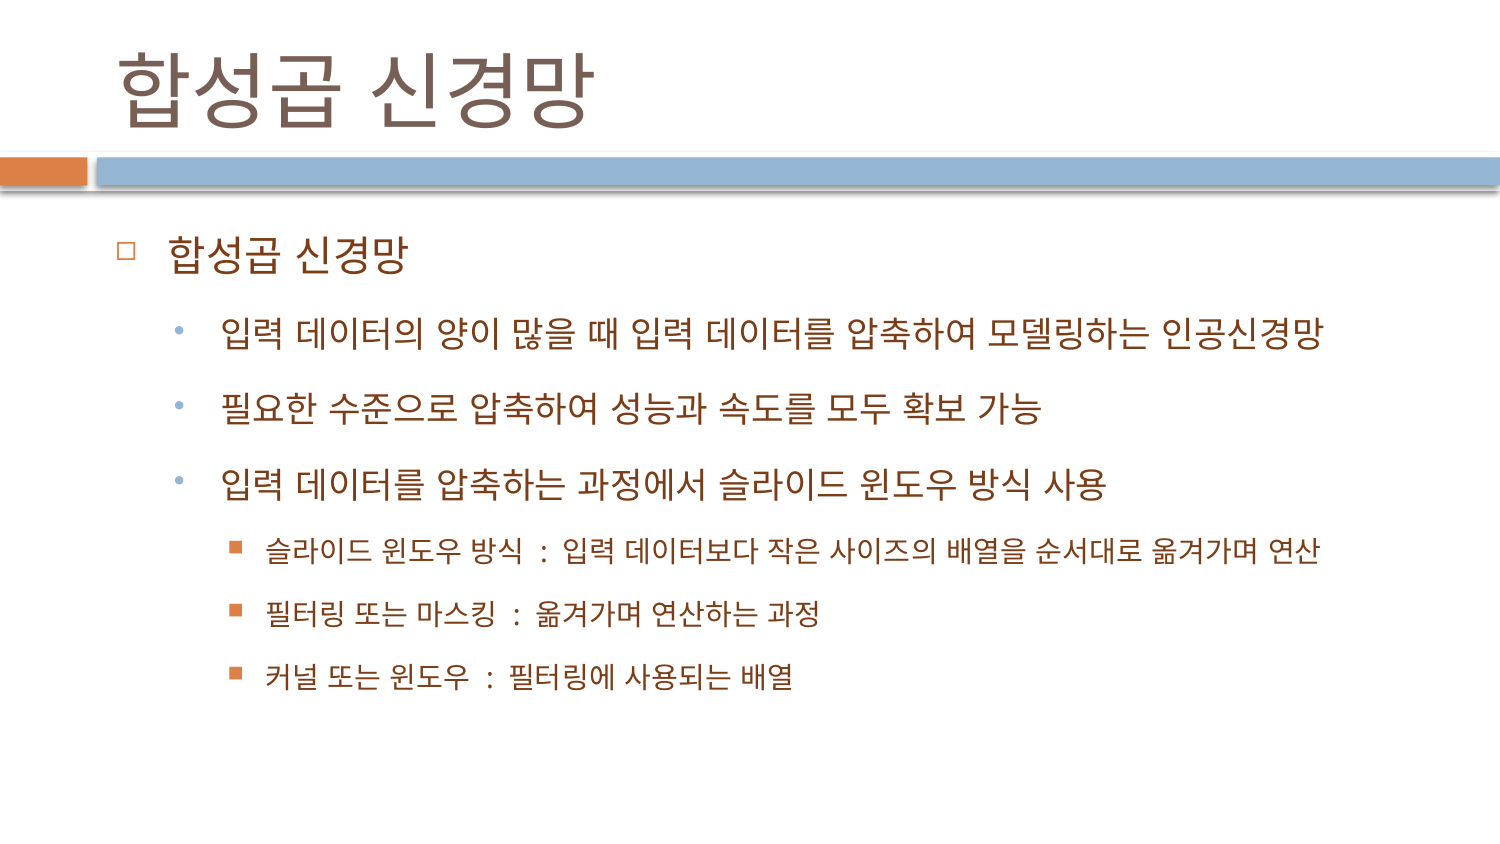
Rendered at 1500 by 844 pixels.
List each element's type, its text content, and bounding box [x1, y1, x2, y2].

title 합성곱 신경망 [100, 28, 1438, 150]
list 합성곱 신경망 입력 데이터의 양이 많을 때 입력 데이터를 압축하여 모델링하는 인공신경망 필요한 수준으로 압축하여 성능과 속도를 모두 확보 가능 입력 데이터를 압축하는 과정에서 슬라이드 윈도우 방식 사용 슬라이드 윈도우 방식 : 입력 데이터보다 작은 사이즈의 배열을 순서대로 옮겨가며 연산 필터링 또는 마스킹 : 옮겨가며 연산하는 과정 커널 또는 윈도우 : 필터링에 사용되는 배열 [100, 196, 1500, 777]
